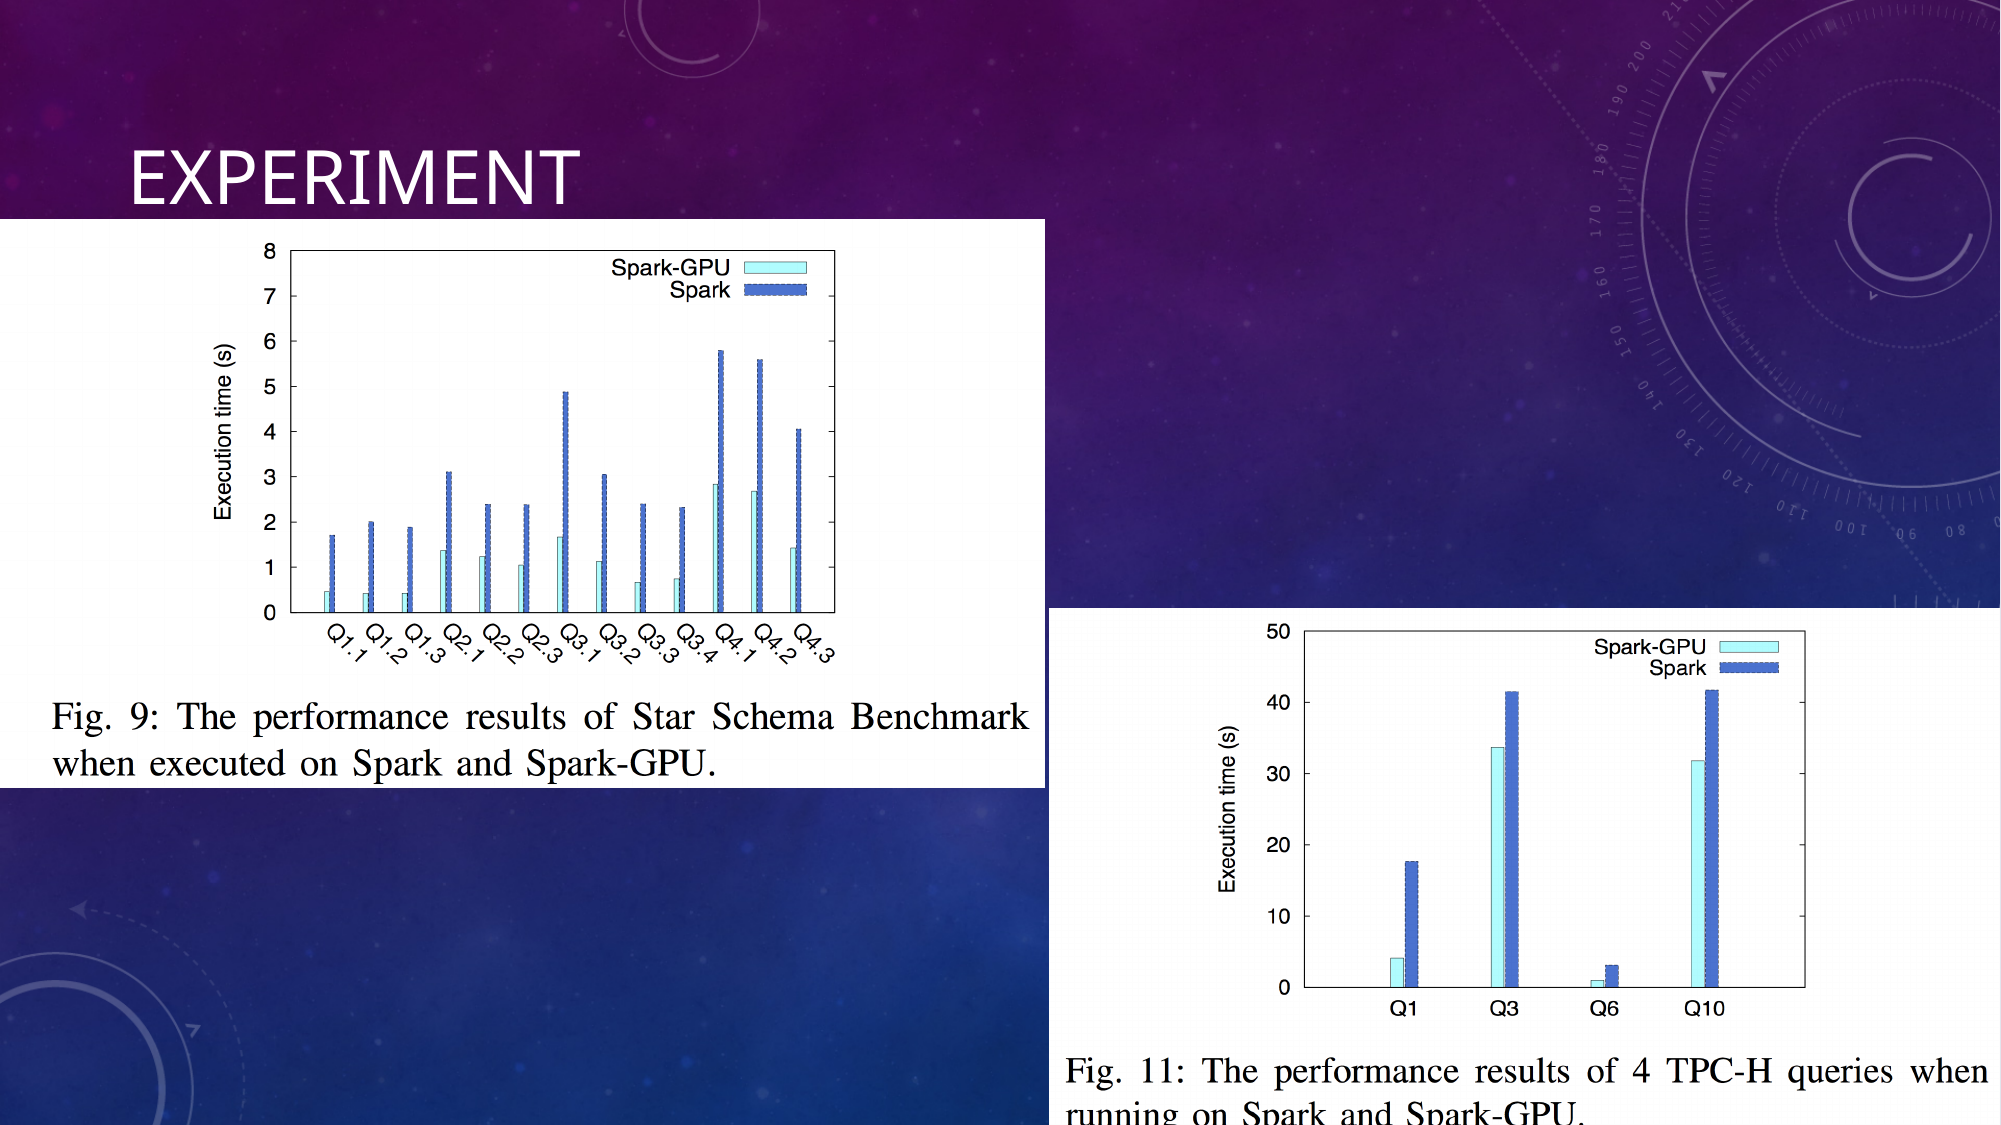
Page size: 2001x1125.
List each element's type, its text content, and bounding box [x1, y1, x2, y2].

title Experiment [112, 99, 1775, 339]
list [0, 219, 1045, 789]
picture [0, 0, 2001, 1125]
